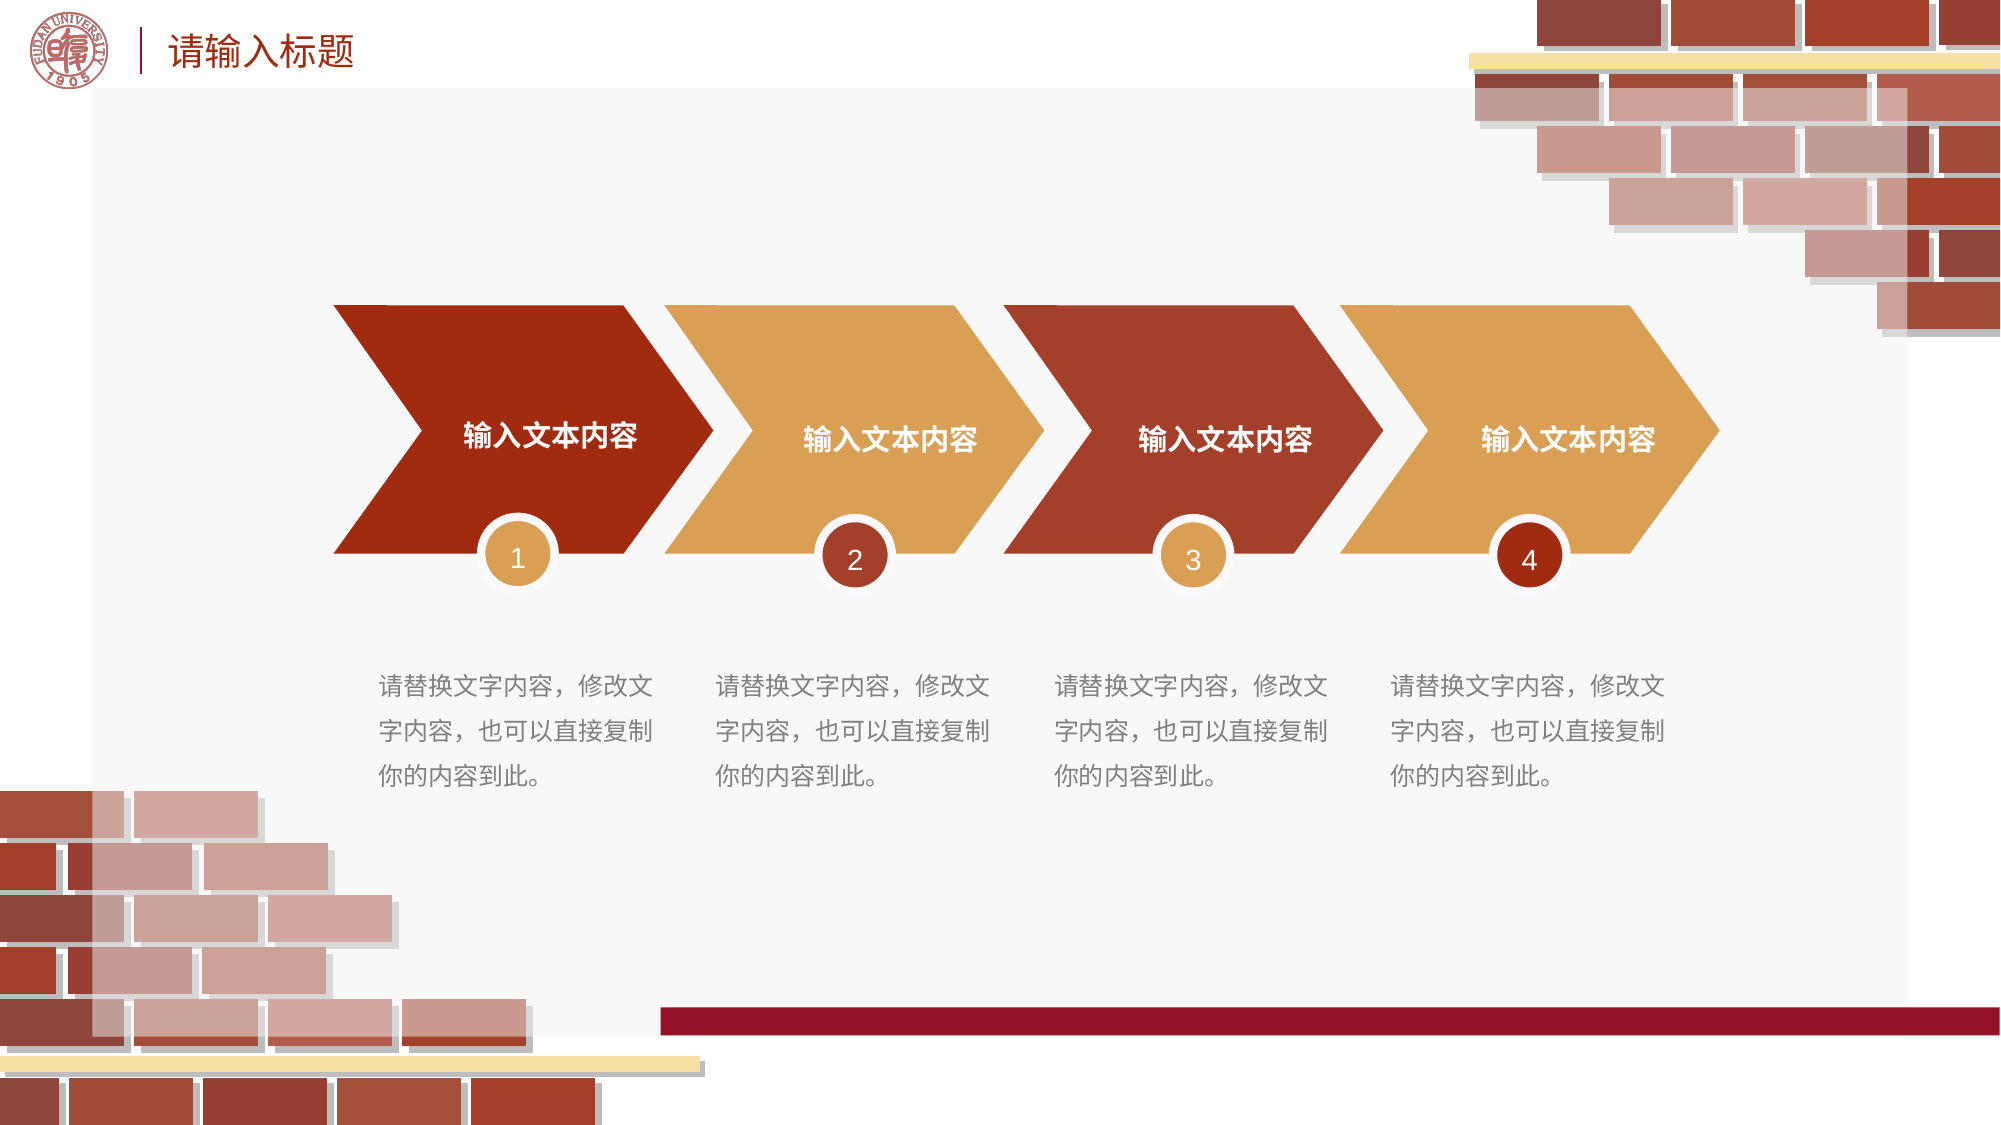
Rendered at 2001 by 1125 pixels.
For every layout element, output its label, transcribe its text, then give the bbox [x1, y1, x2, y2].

text_box 请替换文字内容，修改文字内容，也可以直接复制你的内容到此。 [715, 655, 995, 790]
text_box [659, 1006, 2000, 1036]
text_box 请替换文字内容，修改文字内容，也可以直接复制你的内容到此。 [1054, 655, 1333, 790]
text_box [818, 518, 892, 592]
text_box [91, 87, 1909, 1038]
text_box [664, 305, 1003, 554]
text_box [1339, 305, 1720, 554]
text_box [1156, 518, 1231, 592]
text_box 1 [481, 554, 555, 591]
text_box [1492, 518, 1567, 592]
text_box 请输入标题 [152, 20, 370, 80]
text_box 请替换文字内容，修改文字内容，也可以直接复制你的内容到此。 [378, 655, 658, 790]
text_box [1003, 305, 1339, 554]
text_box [333, 305, 664, 554]
text_box 请替换文字内容，修改文字内容，也可以直接复制你的内容到此。 [1390, 655, 1670, 790]
picture [0, 0, 2001, 1125]
